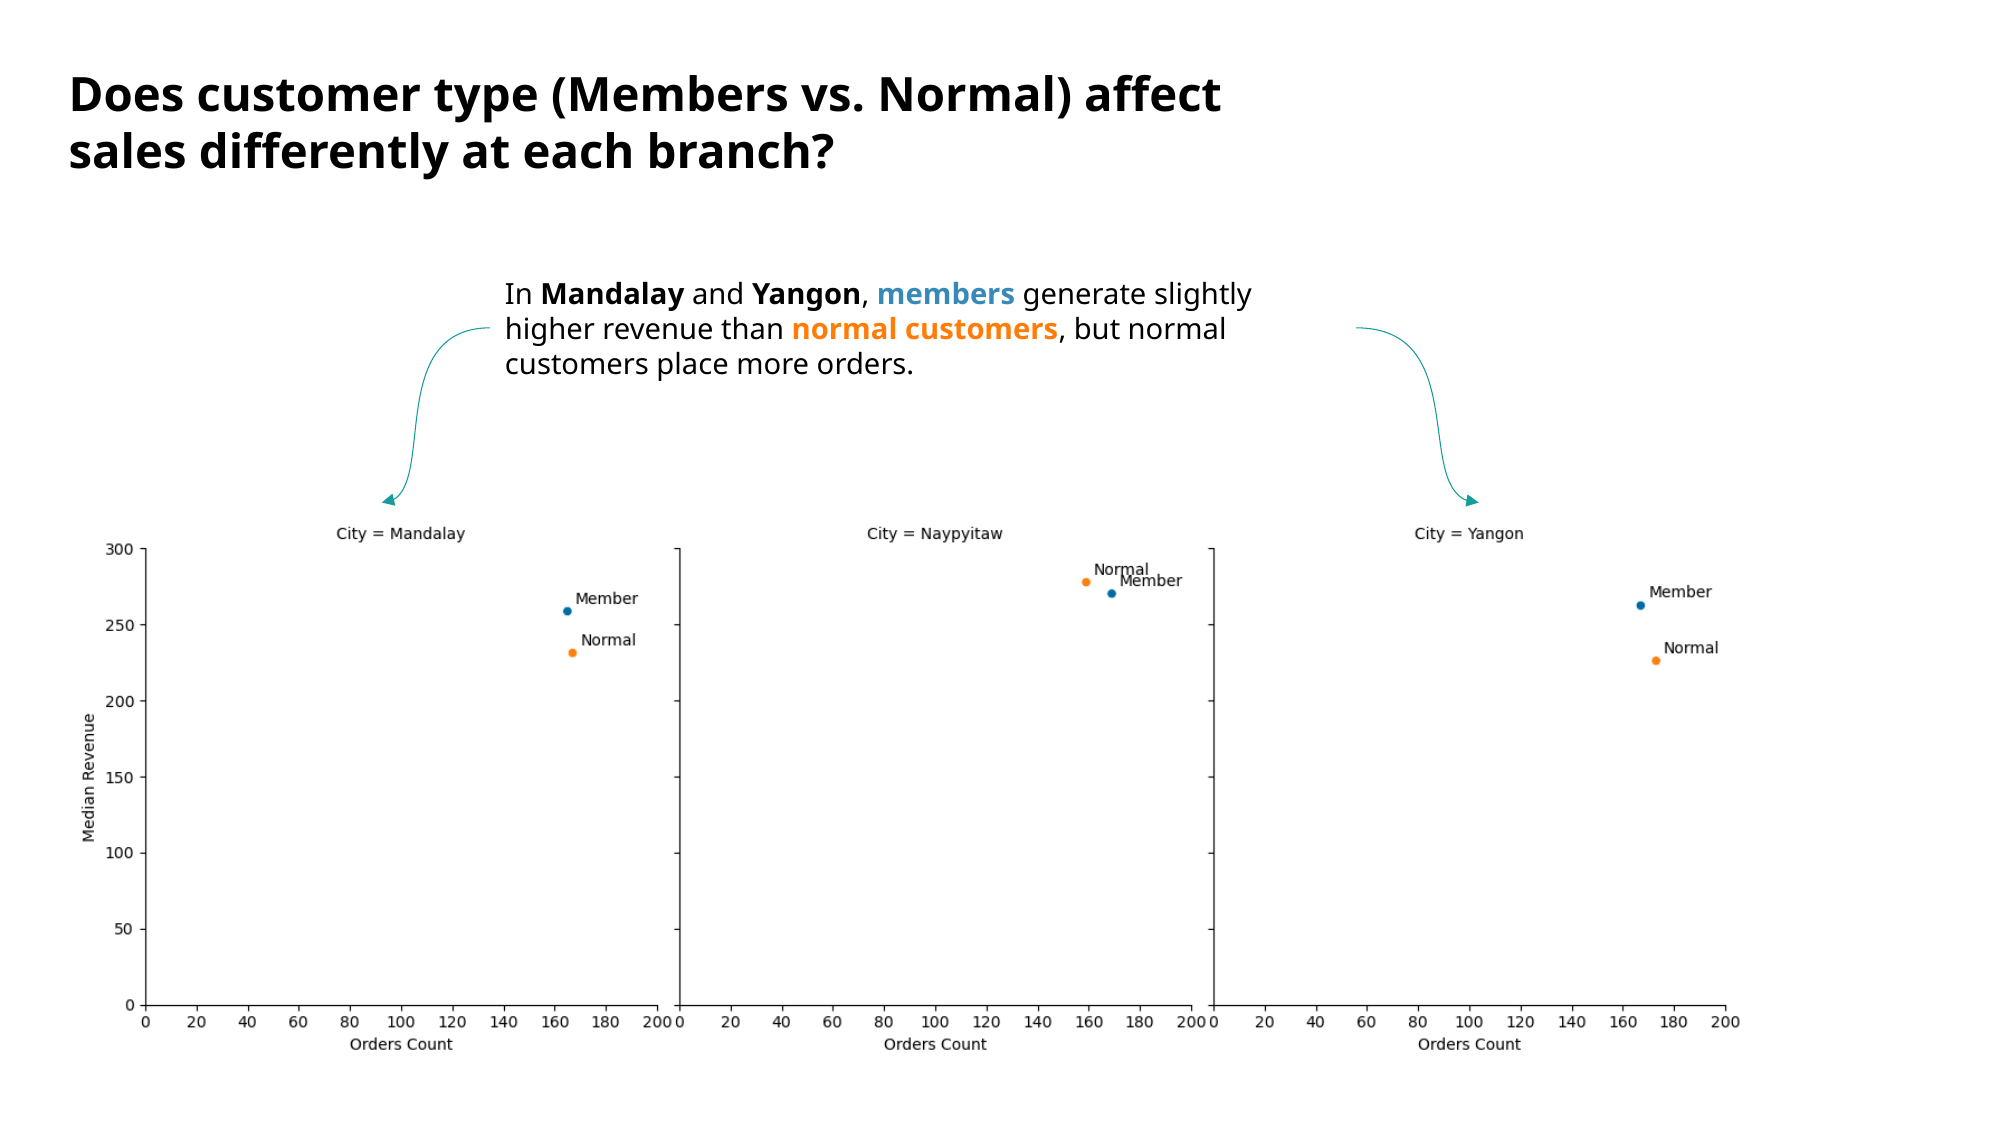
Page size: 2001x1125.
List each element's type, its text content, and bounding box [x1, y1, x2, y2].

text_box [381, 328, 491, 503]
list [66, 510, 1742, 1070]
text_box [1355, 328, 1479, 503]
text_box In Mandalay and Yangon, members generate slightly higher revenue than normal customers, but normal customers place more orders. [490, 267, 1357, 388]
text_box Does customer type (Members vs. Normal) affect sales differently at each branch? [53, 55, 1256, 186]
